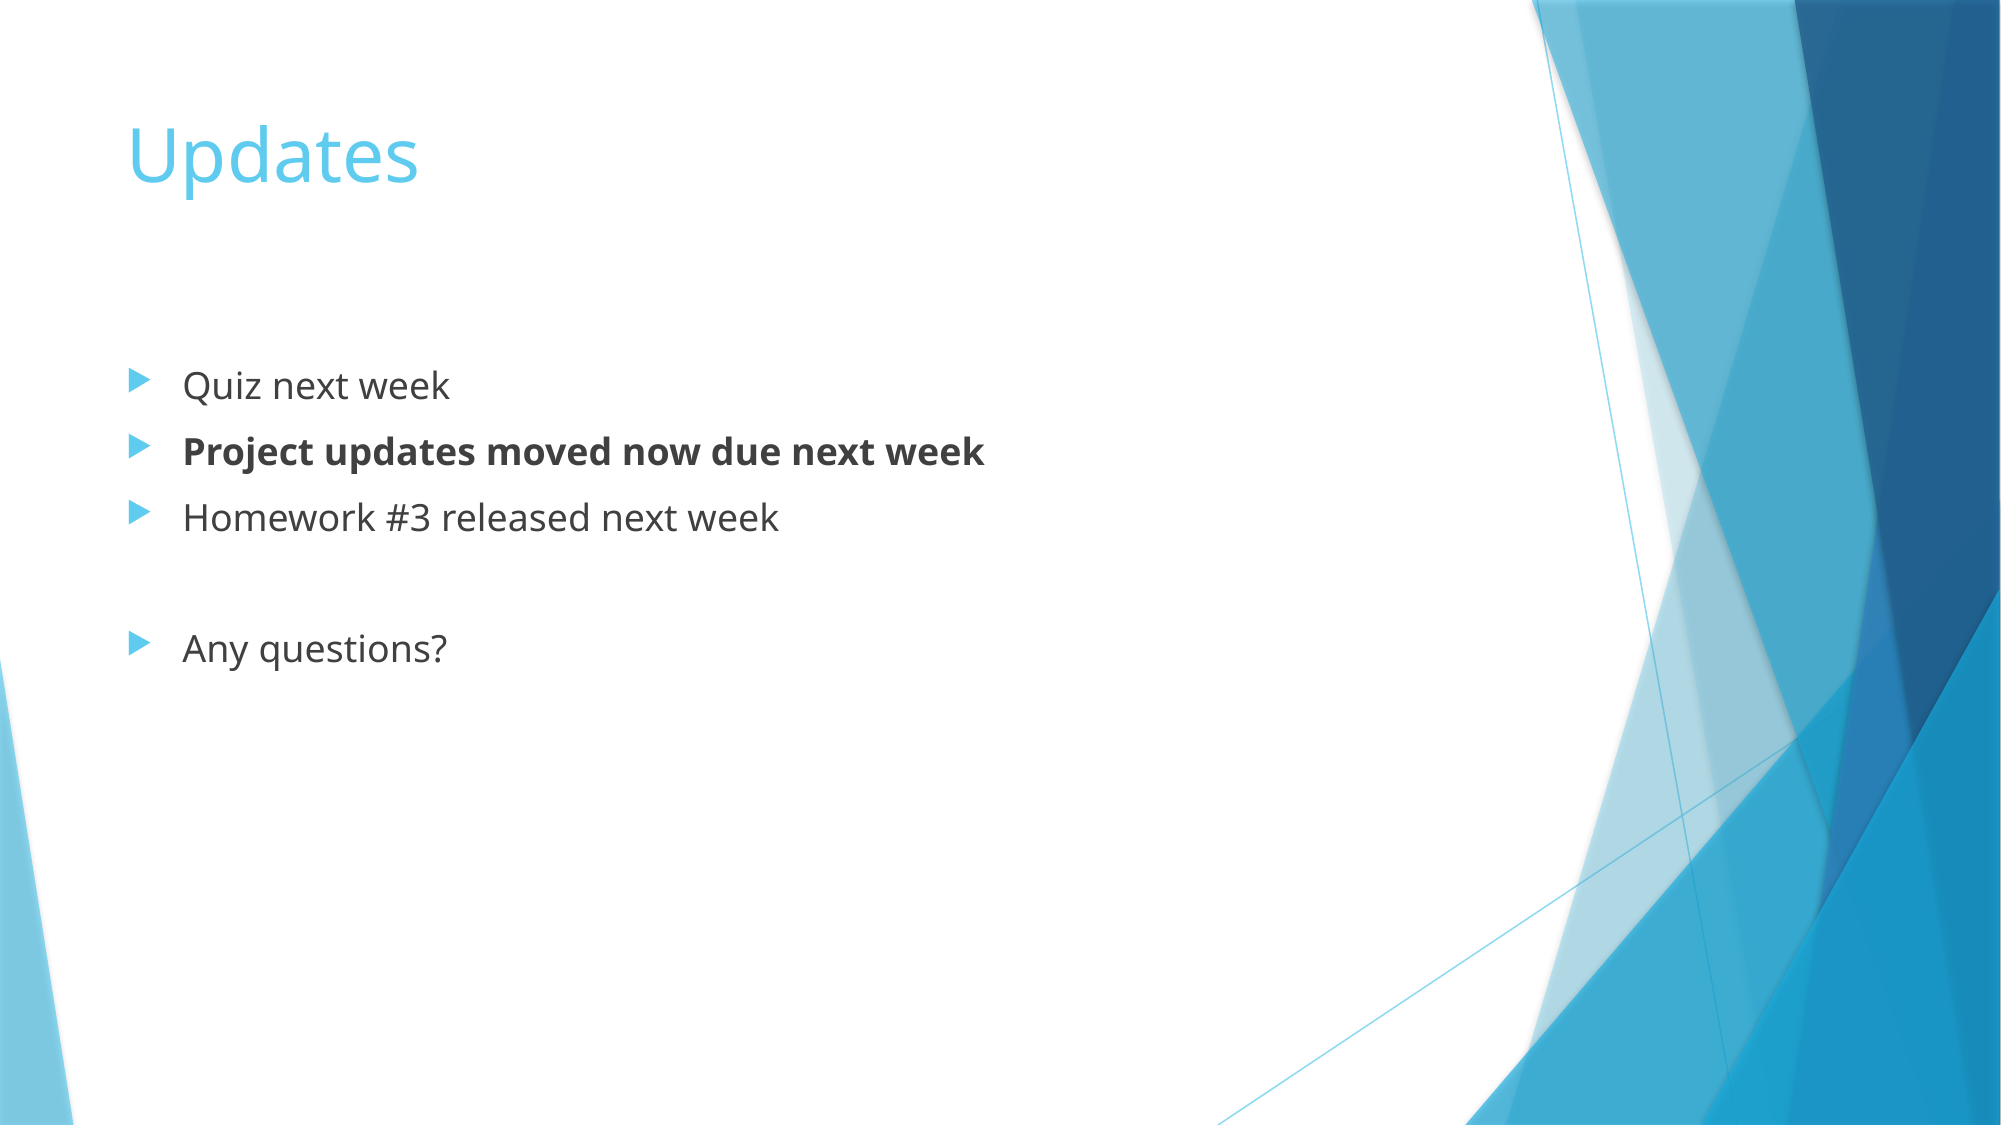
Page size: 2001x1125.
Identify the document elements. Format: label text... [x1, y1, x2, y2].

title Updates [111, 99, 1522, 317]
list Quiz next week Project updates moved now due next week Homework #3 released next week Any questions? [111, 354, 1522, 992]
